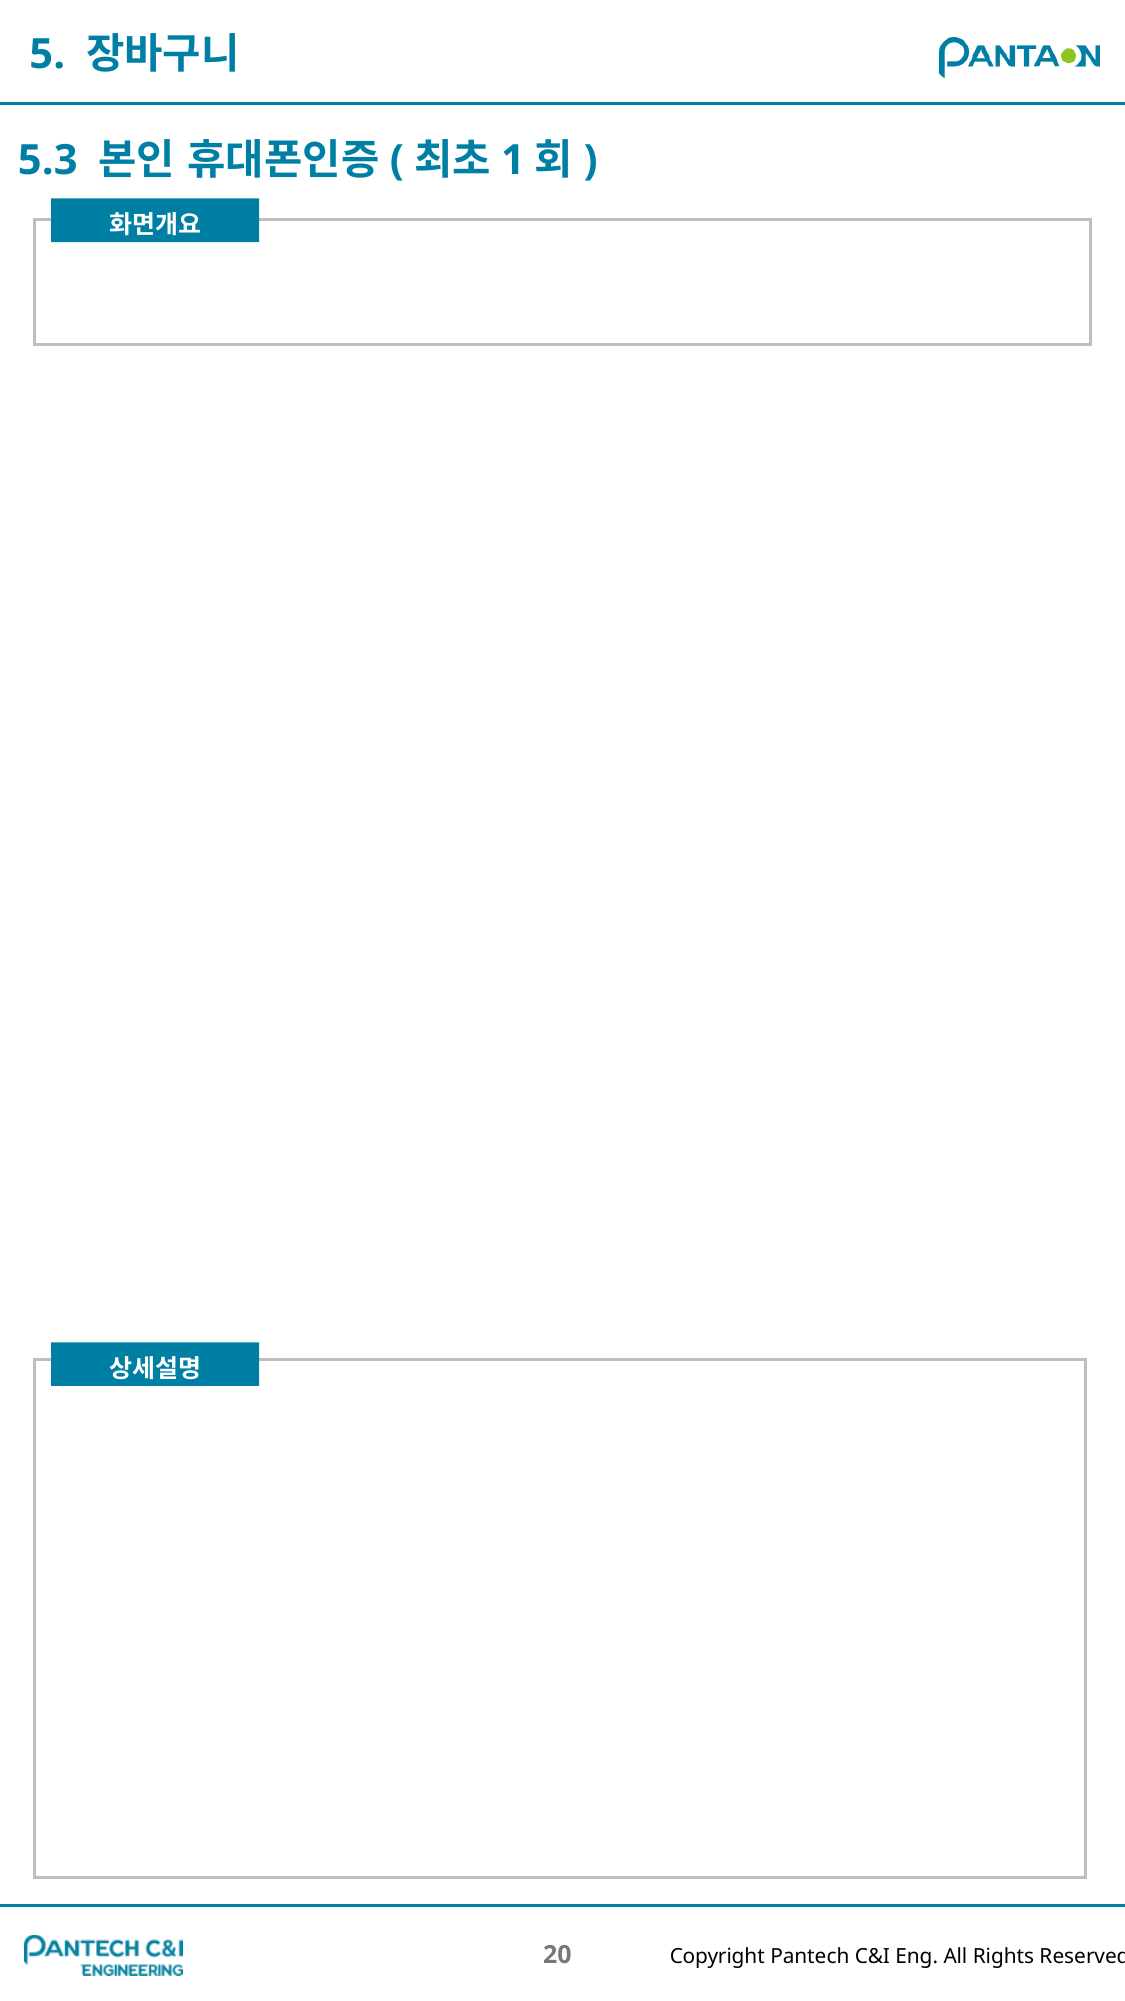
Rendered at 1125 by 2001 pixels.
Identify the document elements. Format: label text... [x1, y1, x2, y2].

picture [945, 37, 1100, 78]
slide_number 20 [430, 1930, 684, 1980]
picture [939, 37, 948, 46]
text_box 5.3 본인 휴대폰인증(최초1회) [3, 125, 613, 190]
text_box 5. 장바구니 [14, 19, 256, 85]
picture [24, 1935, 183, 1976]
